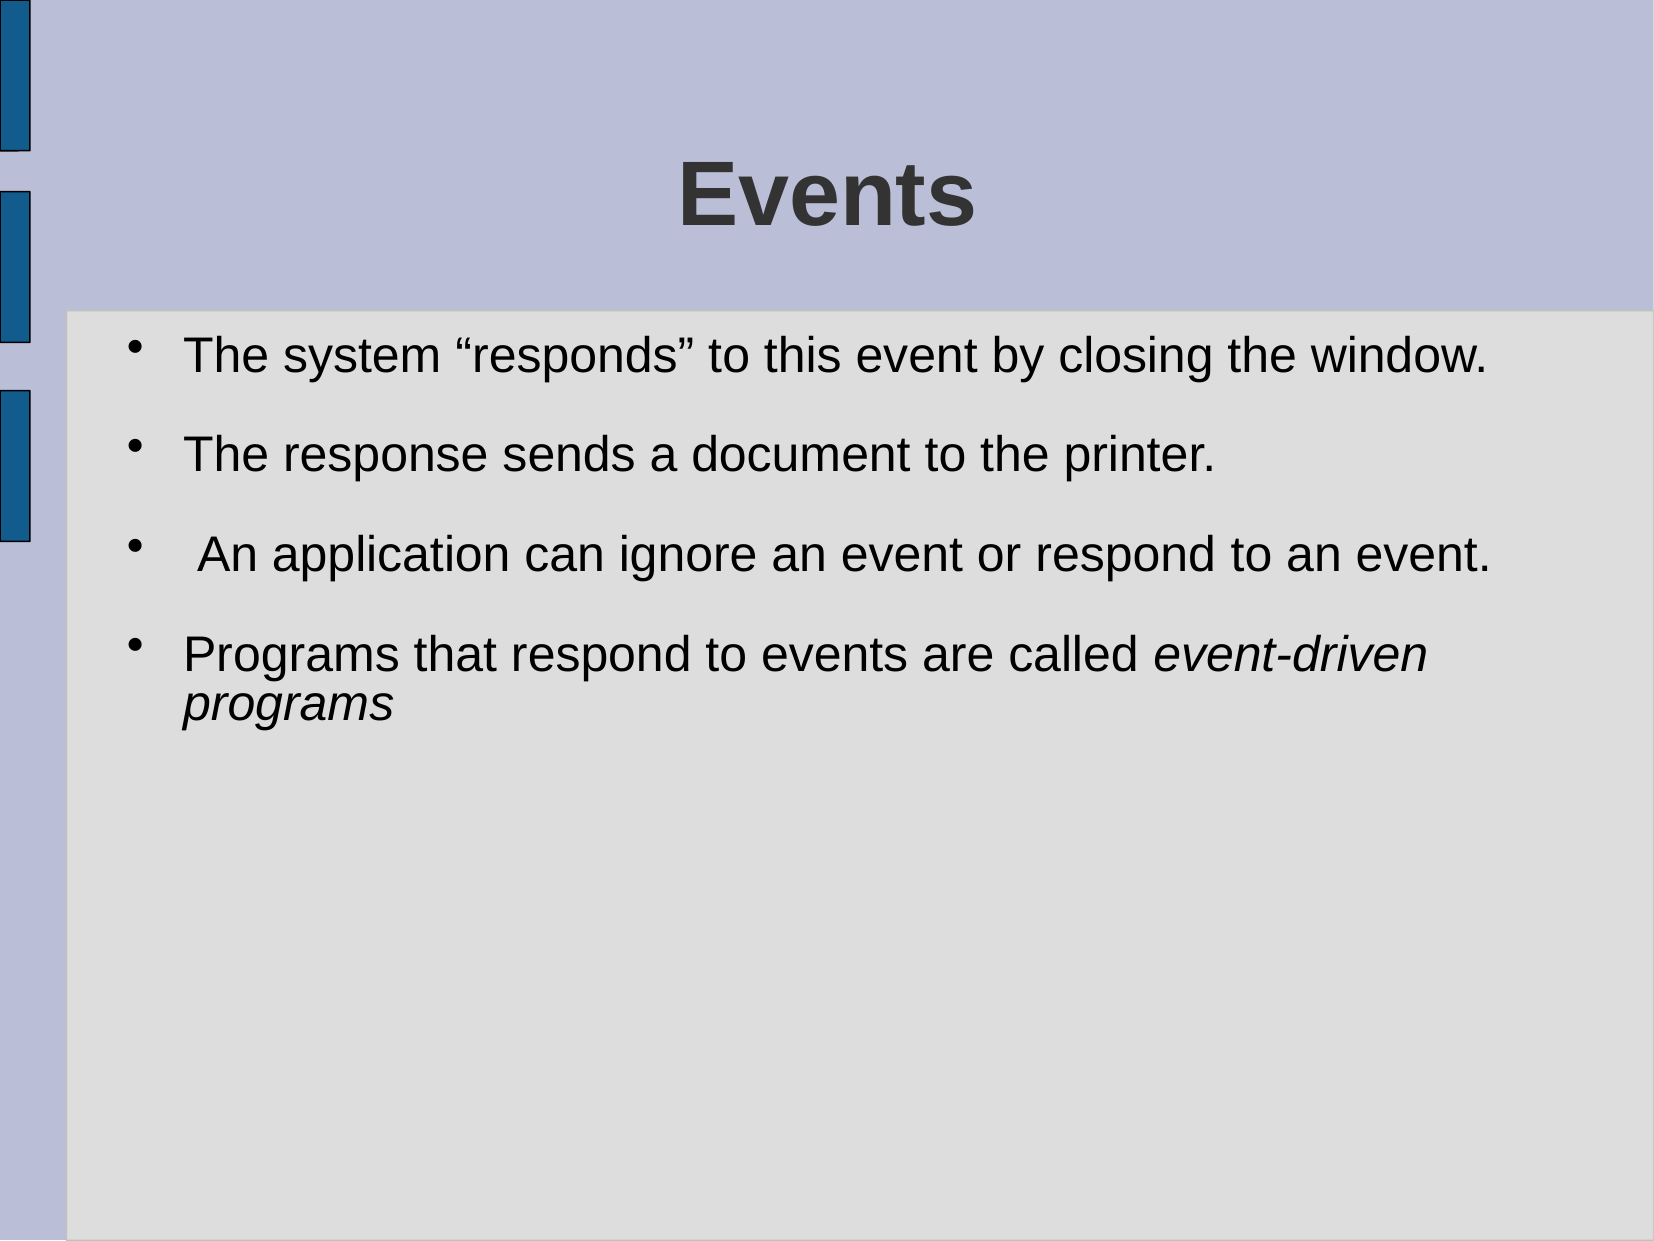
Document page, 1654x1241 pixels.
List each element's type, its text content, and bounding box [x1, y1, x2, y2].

title Events [121, 90, 1534, 299]
list The system “responds” to this event by closing the window. The response sends a document to the printer. An application can ignore an event or respond to an event. Programs that respond to events are called event-driven programs [126, 332, 1539, 1114]
